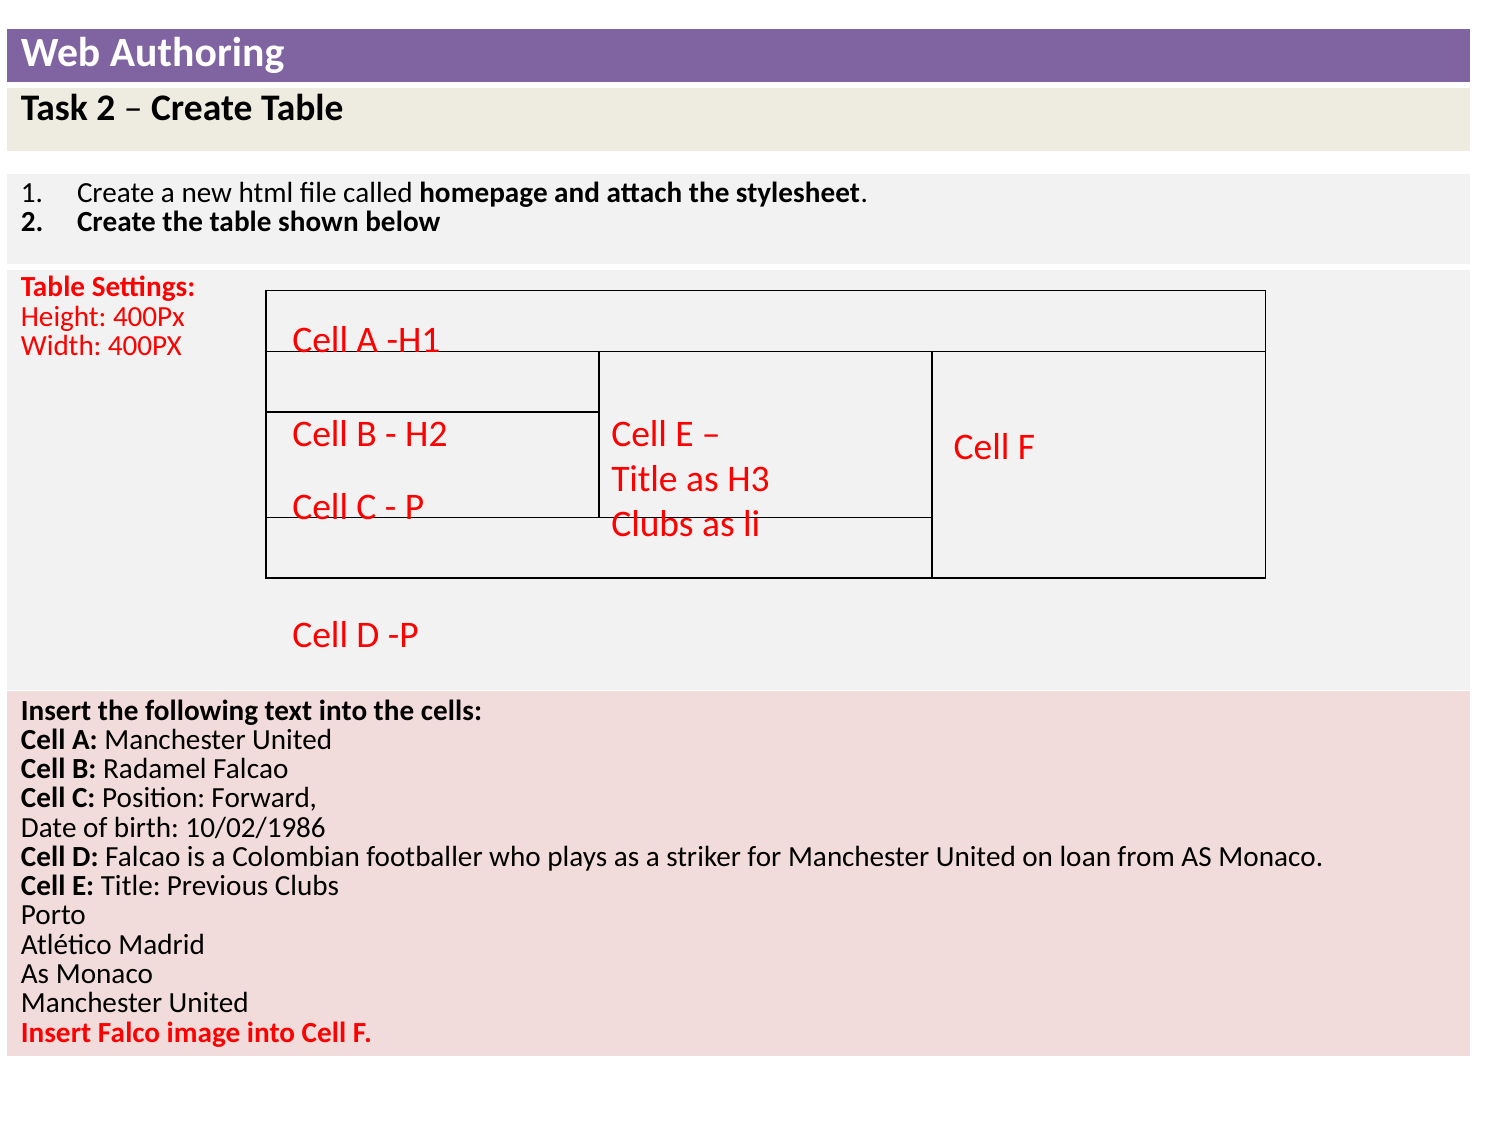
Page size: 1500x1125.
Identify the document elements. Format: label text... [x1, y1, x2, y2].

table_cell [267, 413, 596, 517]
table_header Create a new html file called homepage and attach the stylesheet. Create the table shown below [7, 174, 1470, 264]
table_cell Insert the following text into the cells: Cell A: Manchester United Cell B: Radamel Falcao Cell C: Position: Forward, Date of birth: 10/02/1986 Cell D: Falcao is a Colombian footballer who plays as a striker for Manchester United on loan from AS Monaco. Cell E: Title: Previous Clubs Porto Atlético Madrid As Monaco Manchester United Insert Falco image into Cell F. [7, 691, 1470, 1056]
text_box Cell E – Title as H3 Clubs as li [596, 401, 916, 552]
table_cell [267, 518, 931, 577]
table_cell Table Settings: Height: 400Px Width: 400PX [7, 270, 1470, 690]
text_box Cell F [938, 414, 1105, 475]
table_cell [267, 352, 598, 411]
text_box Cell A -H1 [277, 307, 526, 368]
table_header [267, 291, 1265, 351]
text_box Cell D -P [277, 602, 526, 663]
table_cell [600, 352, 931, 517]
text_box Cell C - P [277, 475, 443, 535]
text_box Cell B - H2 [277, 401, 585, 462]
table_cell Task 2 – Create Table [7, 88, 1470, 151]
table_header Web Authoring [7, 29, 1470, 82]
table_cell [933, 352, 1265, 577]
